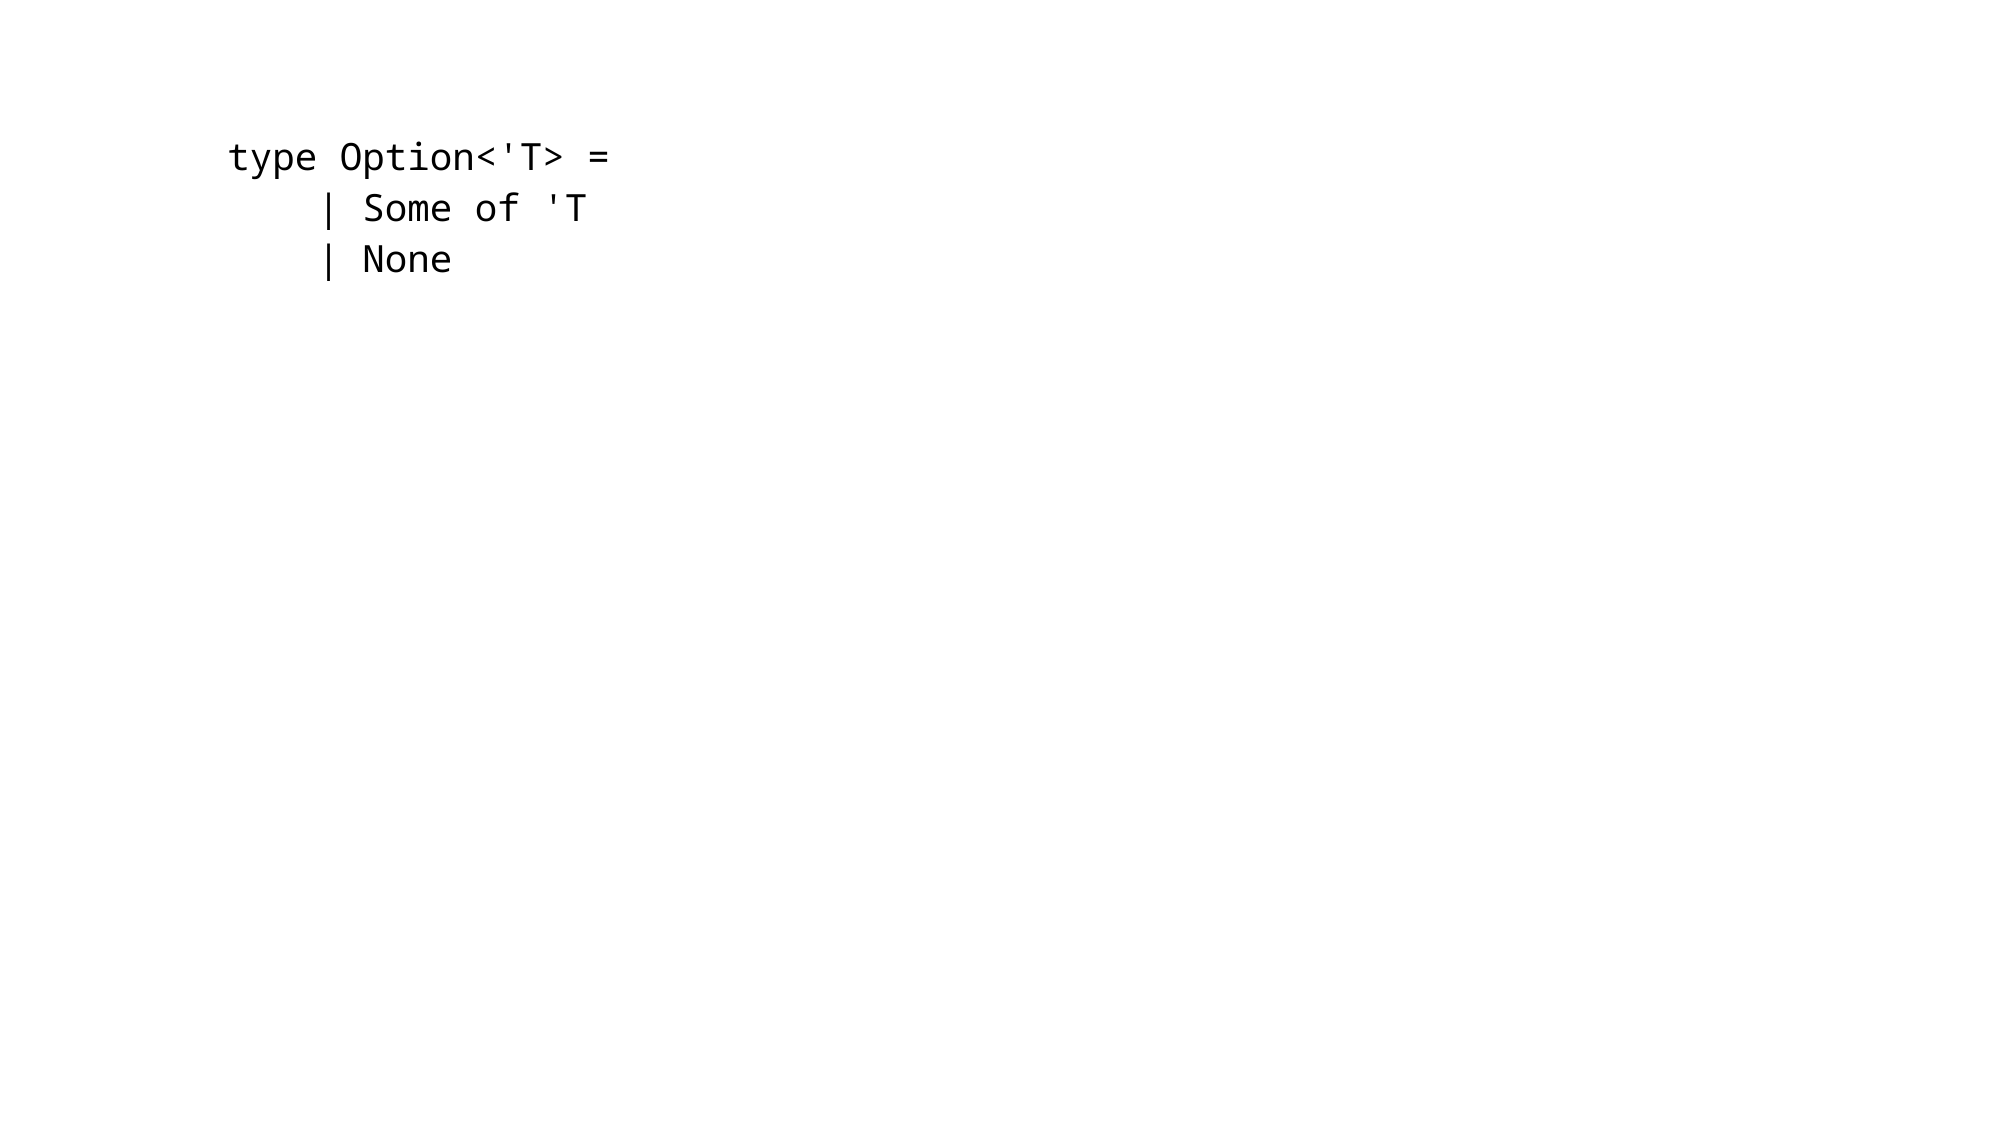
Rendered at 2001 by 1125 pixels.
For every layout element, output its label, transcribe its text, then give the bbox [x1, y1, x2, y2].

list type Option<'T> = | Some of 'T | None [137, 130, 1863, 1014]
